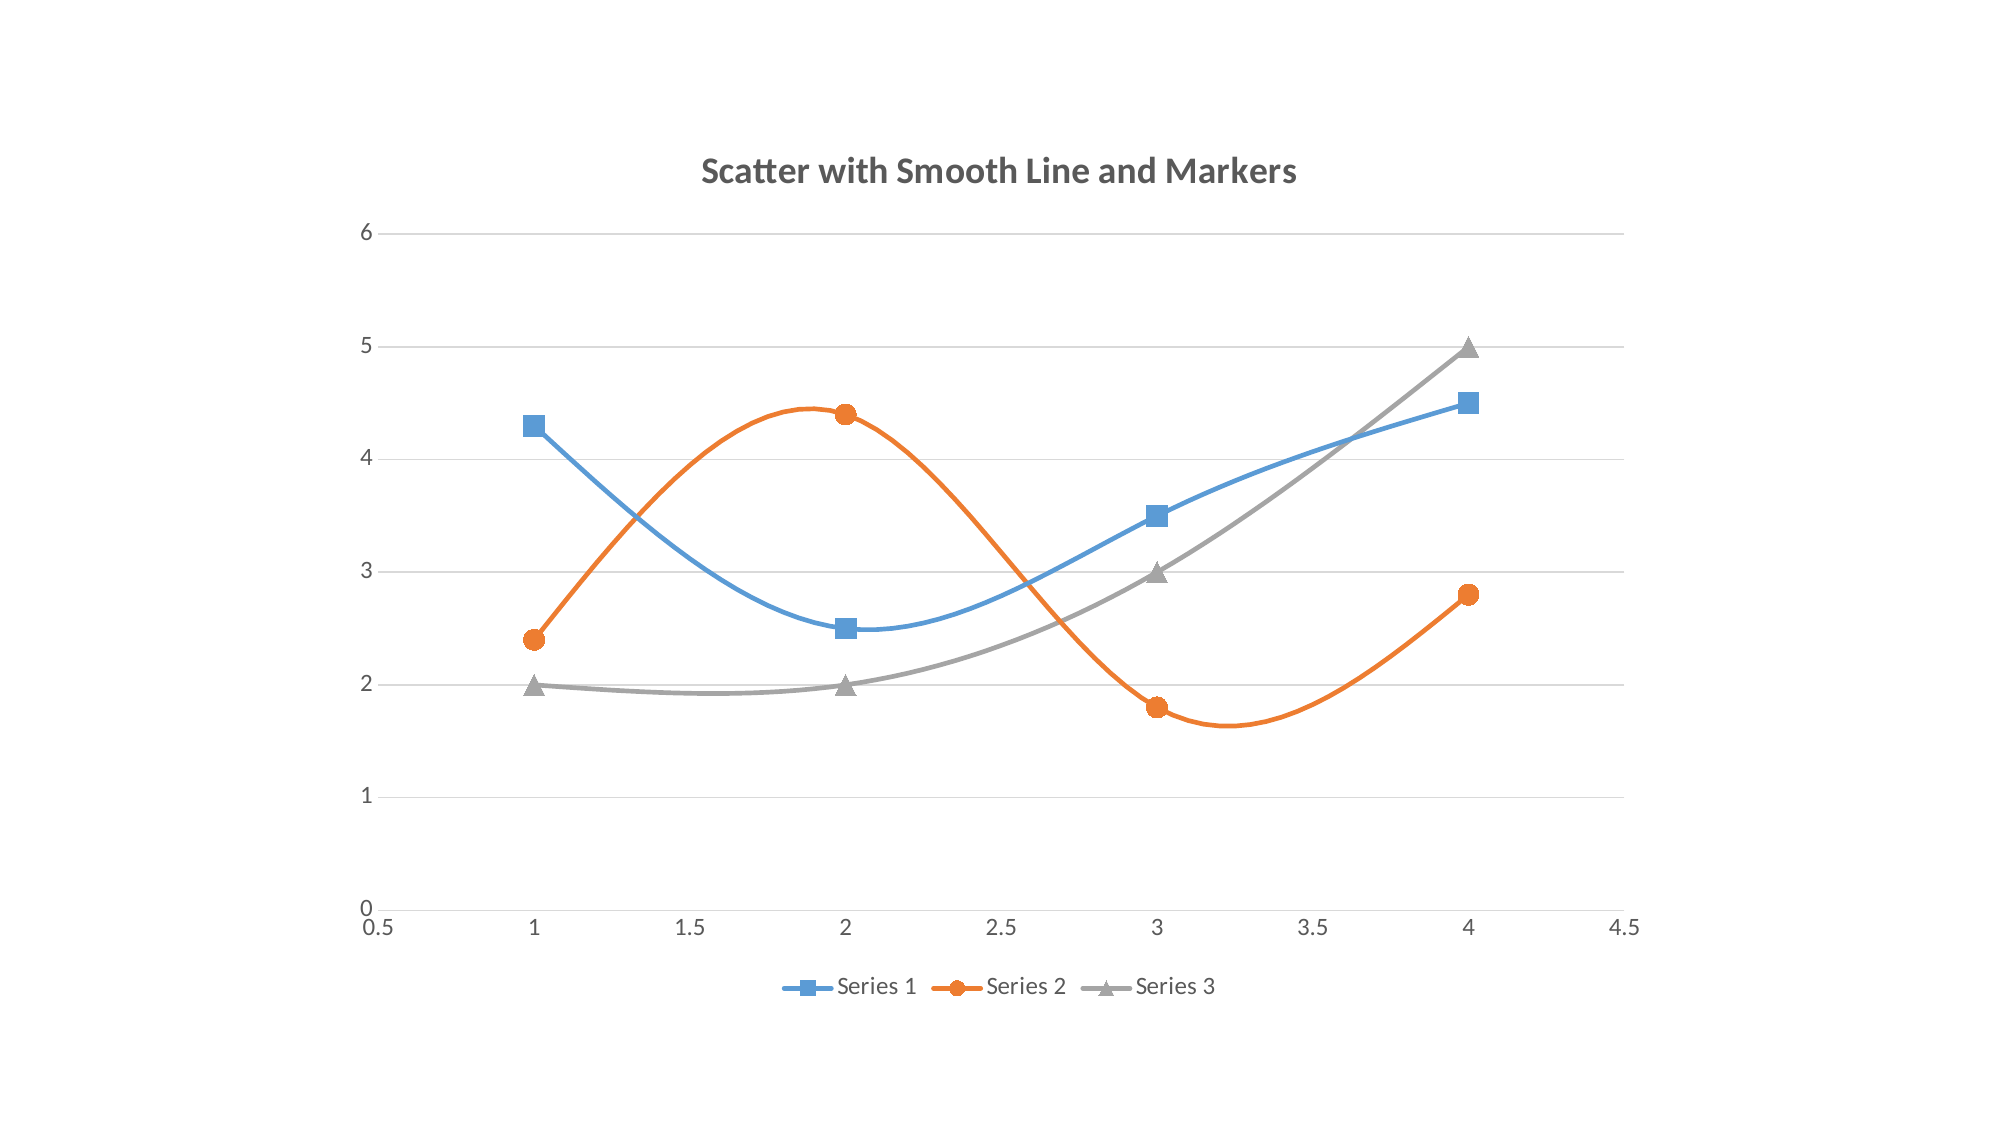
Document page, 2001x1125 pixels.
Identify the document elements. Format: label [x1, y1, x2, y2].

chart [333, 117, 1667, 1007]
